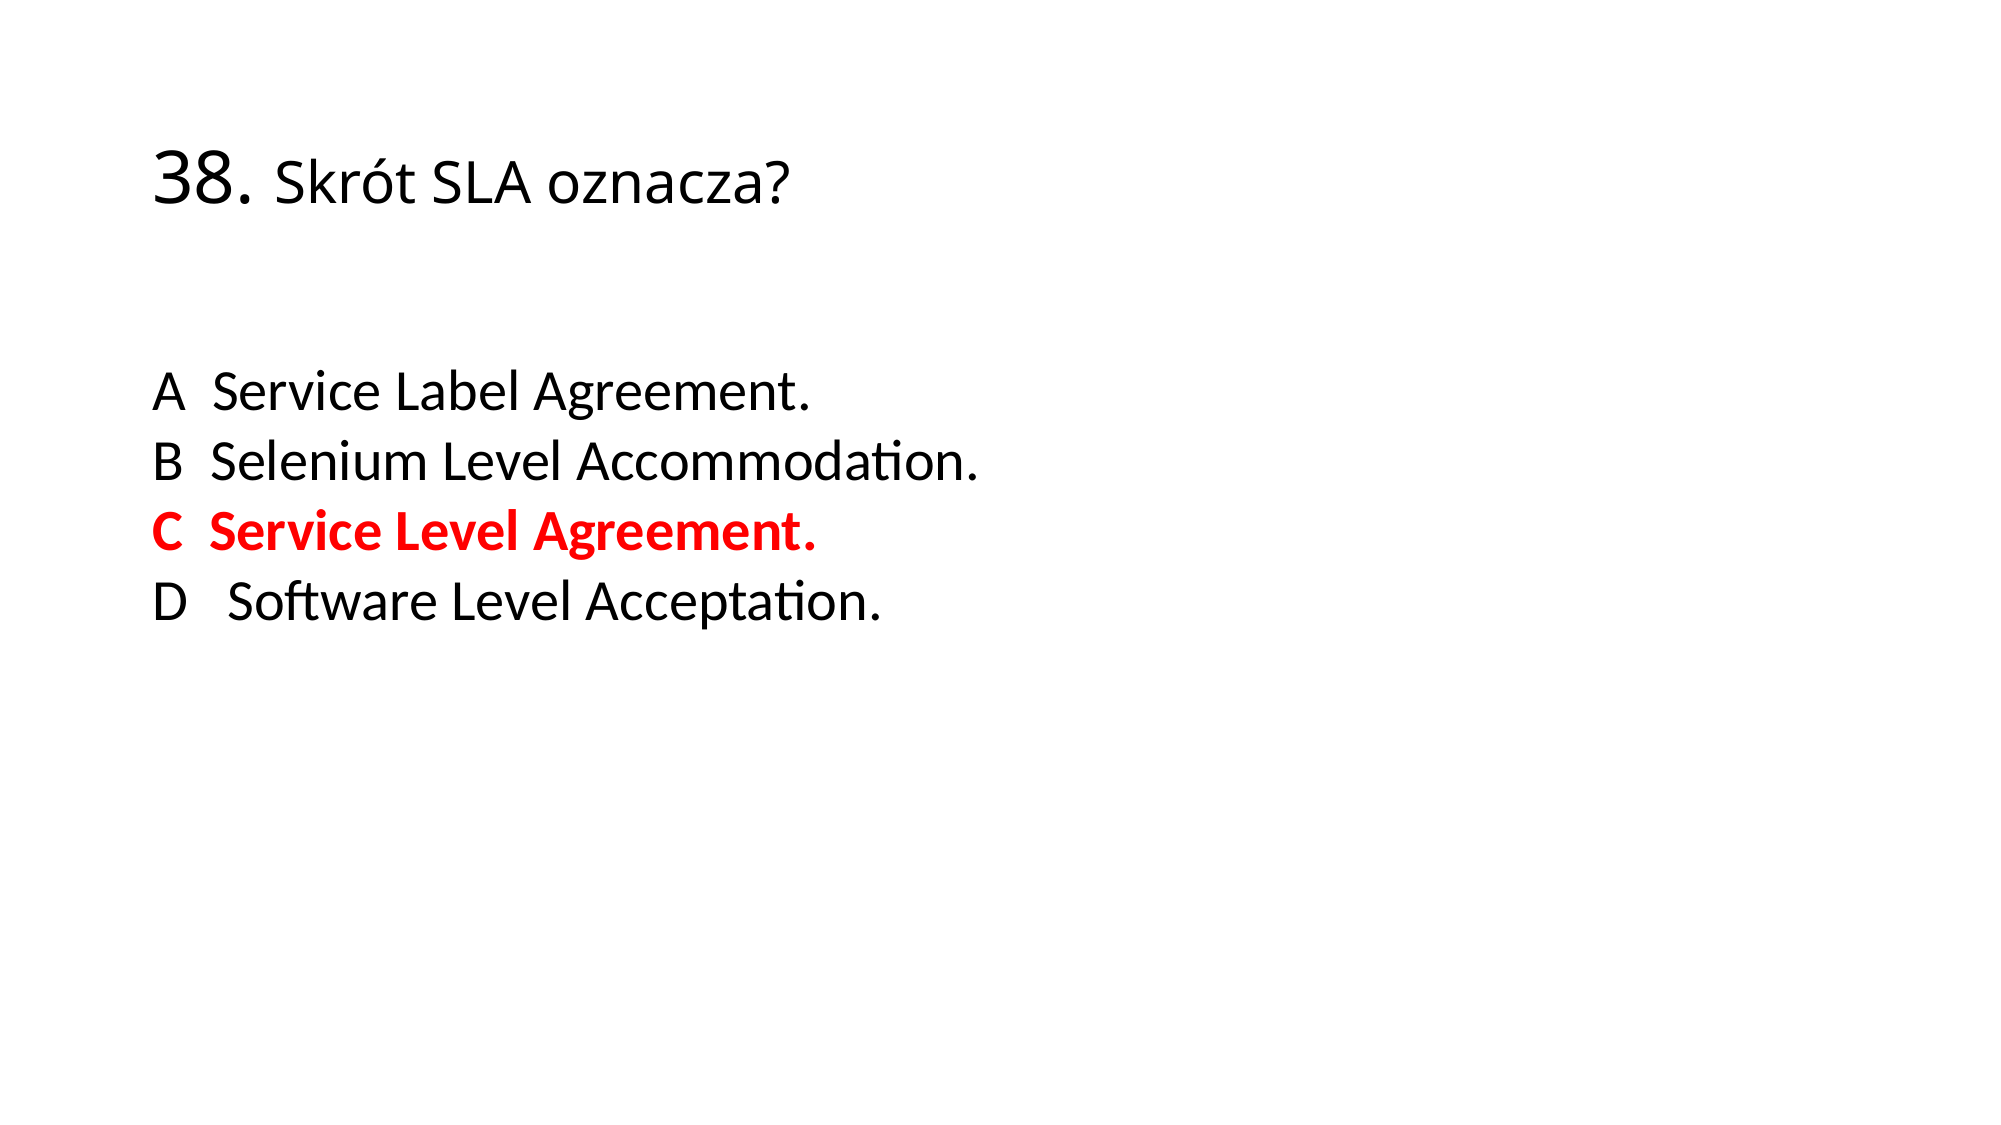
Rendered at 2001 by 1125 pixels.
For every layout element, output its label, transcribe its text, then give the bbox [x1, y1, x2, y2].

text_box A Service Label Agreement. B Selenium Level Accommodation. C Service Level Agreement. D Software Level Acceptation. [137, 299, 1863, 1014]
text_box 38. Skrót SLA oznacza? [137, 59, 1863, 299]
